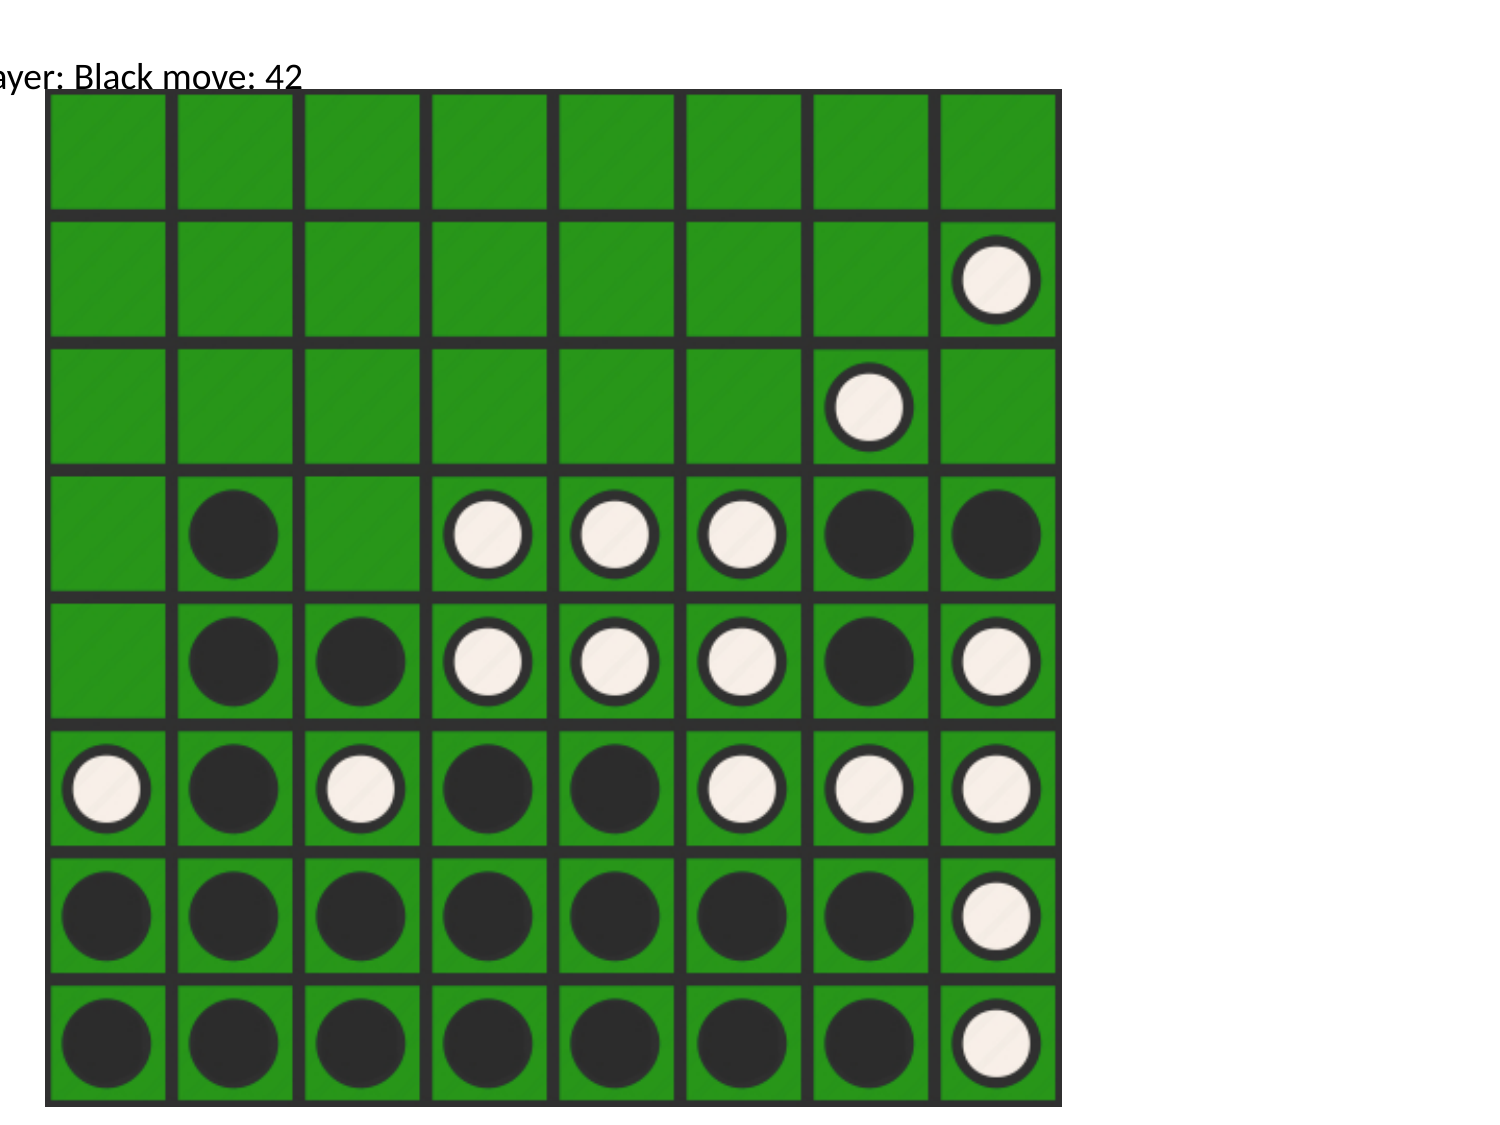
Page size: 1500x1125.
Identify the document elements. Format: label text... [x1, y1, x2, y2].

picture [44, 89, 1062, 1107]
text_box turn: 35 player: Black move: 42 [0, 44, 319, 105]
